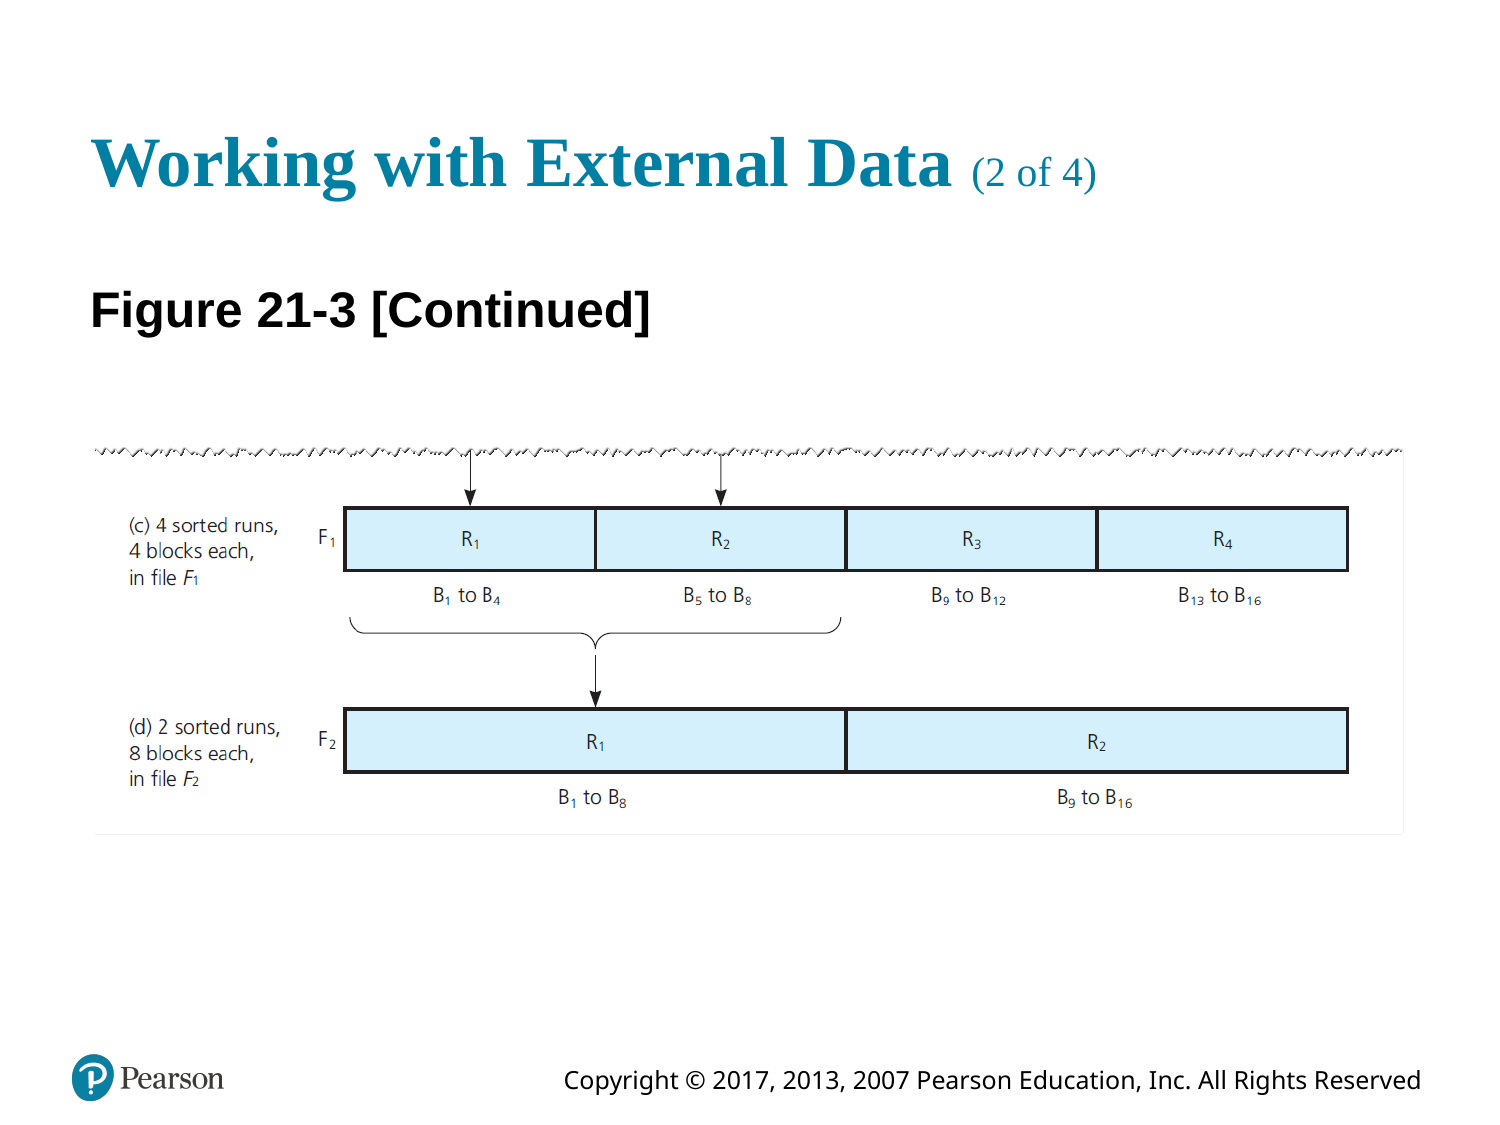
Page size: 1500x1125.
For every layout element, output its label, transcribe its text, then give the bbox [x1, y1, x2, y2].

picture [95, 447, 1405, 836]
picture [72, 1087, 83, 1101]
list Figure 21-3 [Continued] [75, 262, 1425, 350]
picture [80, 1063, 106, 1088]
title Working with External Data (2 of 4) [75, 35, 1425, 216]
picture [98, 1054, 224, 1101]
picture [72, 1054, 88, 1070]
